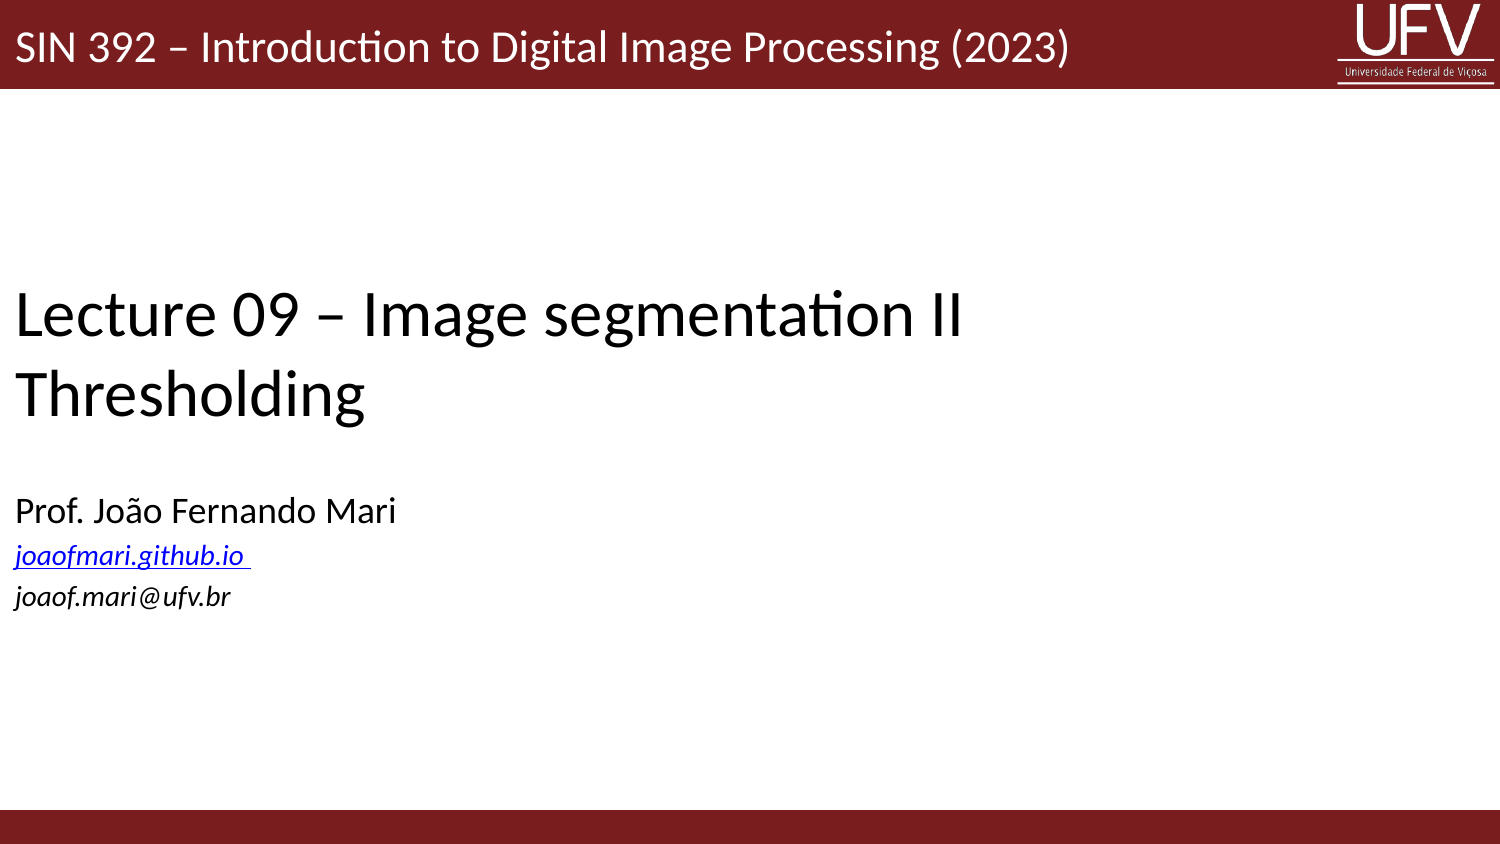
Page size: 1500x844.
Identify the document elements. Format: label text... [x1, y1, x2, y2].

text_box SIN 392 – Introduction to Digital Image Processing (2023) [0, 0, 1500, 89]
title Lecture 09 – Image segmentation II Thresholding [0, 262, 1500, 443]
subtitle Prof. João Fernando Mari joaofmari.github.io joaof.mari@ufv.br [0, 478, 1500, 694]
